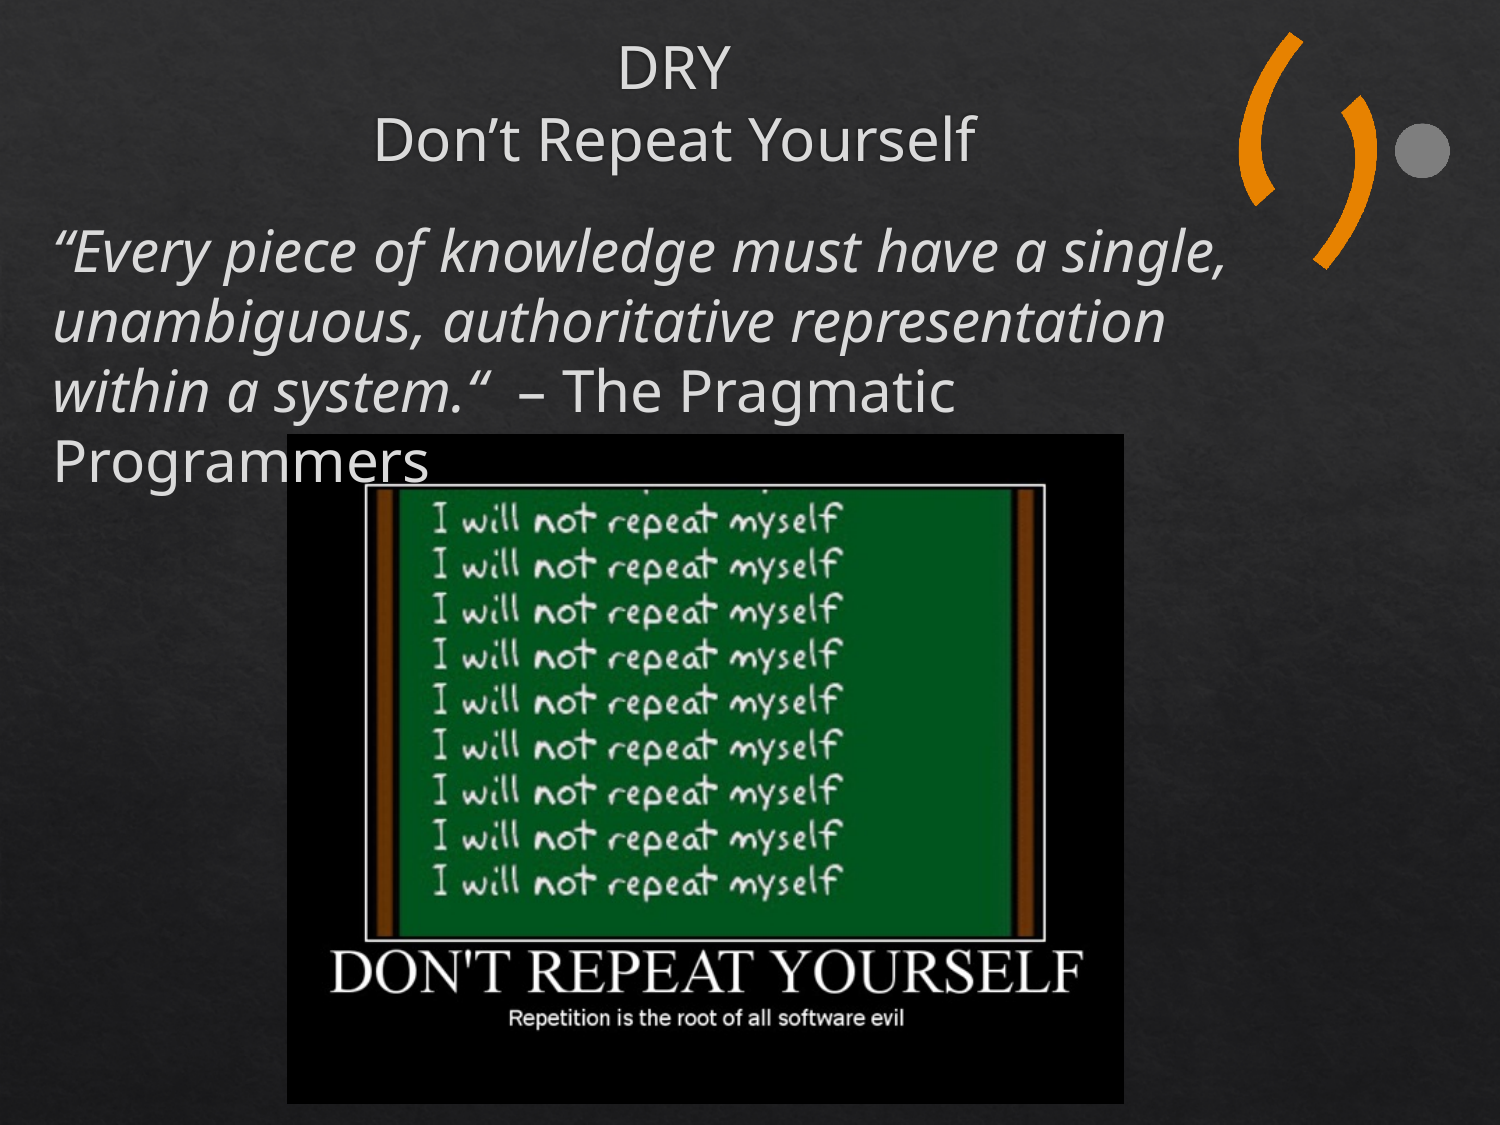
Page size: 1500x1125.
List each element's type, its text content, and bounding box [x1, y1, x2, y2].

text_box “Every piece of knowledge must have a single, unambiguous, authoritative representation within a system.“ – The Pragmatic Programmers [37, 207, 1312, 502]
title DRY Don’t Repeat Yourself [37, 21, 1179, 181]
picture [1187, 0, 1500, 307]
picture [287, 434, 1124, 1104]
